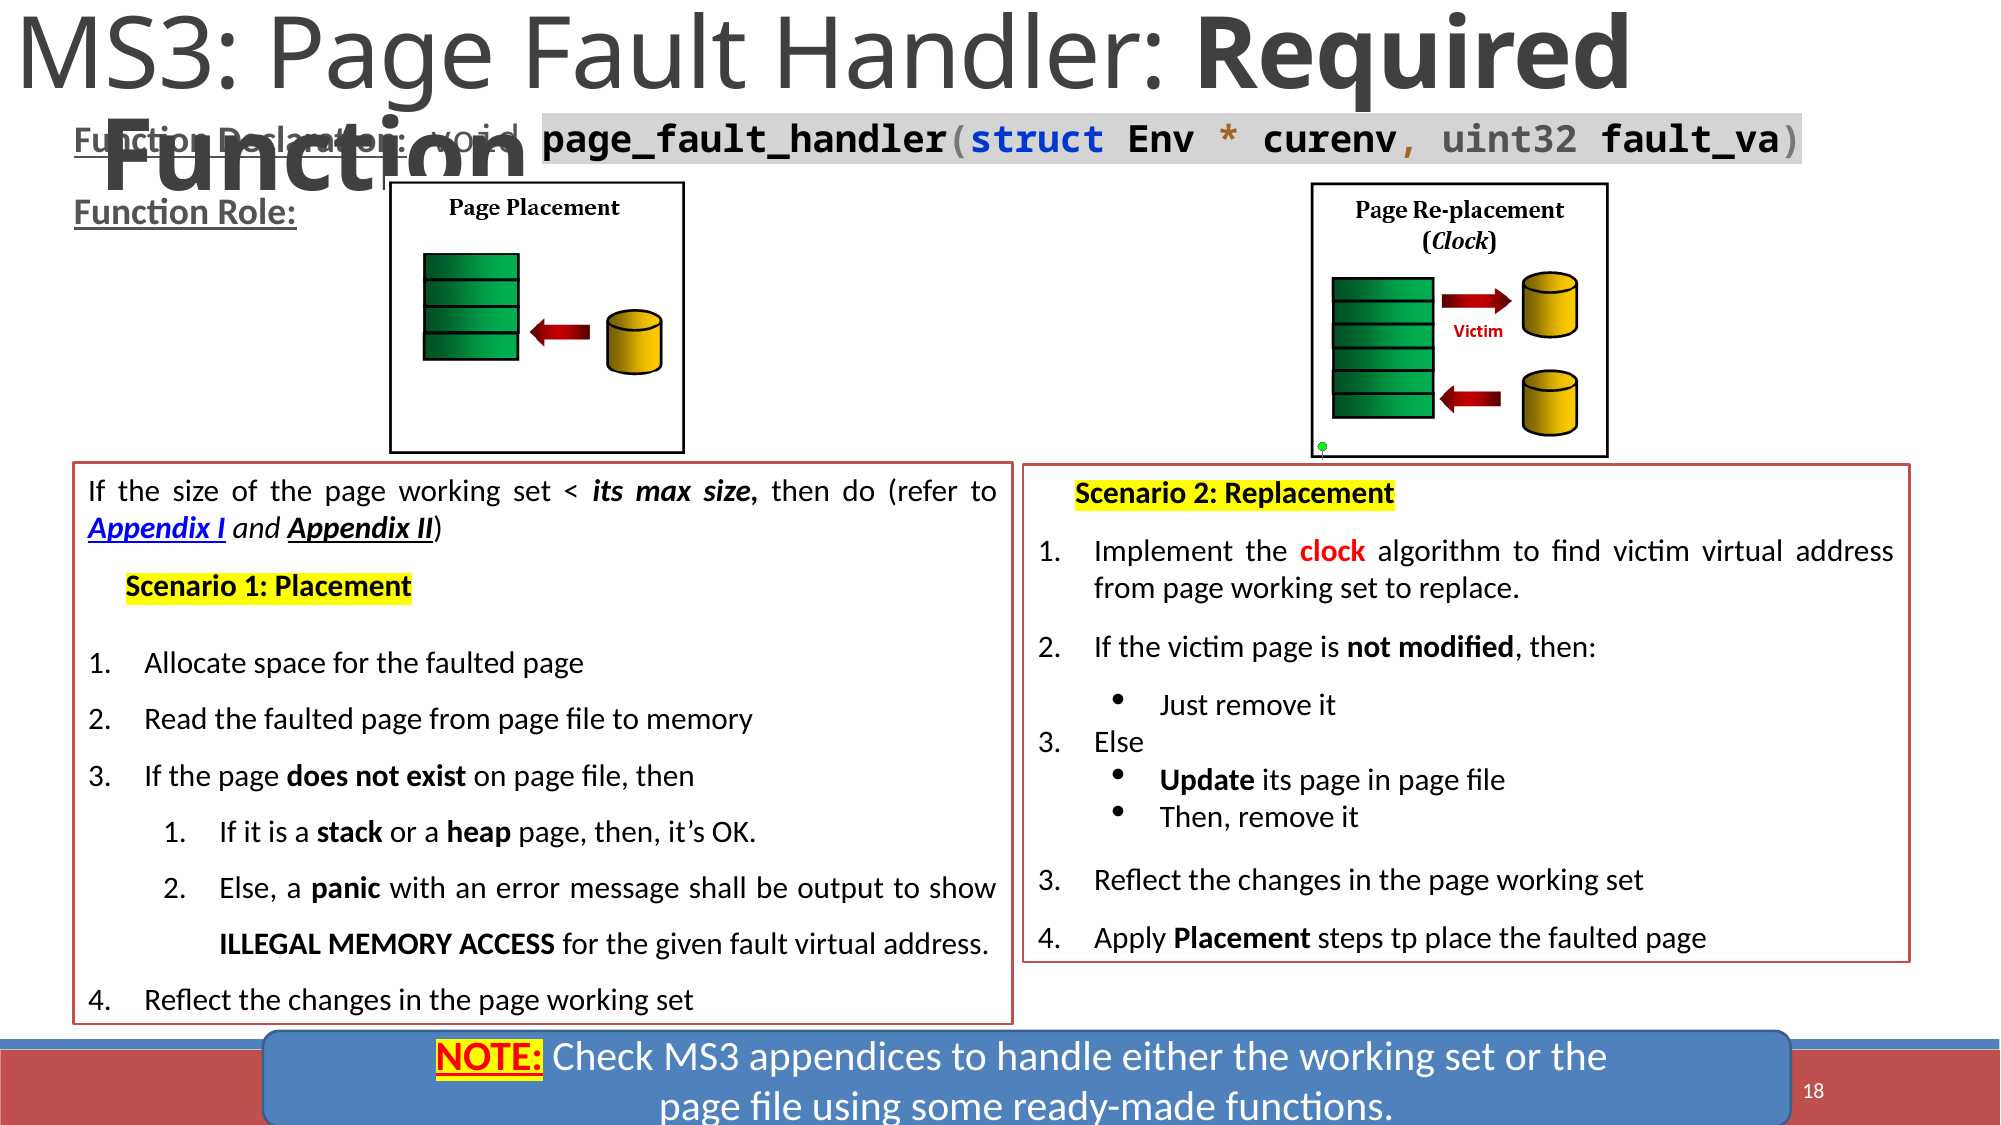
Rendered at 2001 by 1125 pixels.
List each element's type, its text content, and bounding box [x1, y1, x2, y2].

text_box Function Role: [59, 179, 381, 240]
picture [1306, 179, 1611, 460]
picture [384, 175, 691, 460]
slide_number 18 [1790, 1059, 1840, 1120]
text_box If the size of the page working set < its max size, then do (refer to Appendix I and Appendix II) Scenario 1: Placement Allocate space for the faulted page Read the faulted page from page file to memory If the page does not exist on page file, then If it is a stack or a heap page, then, it’s OK. Else, a panic with an error message shall be output to show ILLEGAL MEMORY ACCESS for the given fault virtual address. Reflect the changes in the page working set [72, 461, 1014, 1025]
text_box MS3: Page Fault Handler: Required Function [0, 0, 2000, 133]
text_box NOTE: Check MS3 appendices to handle either the working set or the page file using some ready-made functions. [261, 1029, 1793, 1125]
text_box Function Declaration: void page_fault_handler(struct Env * curenv, uint32 fault_va) [59, 133, 1910, 168]
text_box Scenario 2: Replacement Implement the clock algorithm to find victim virtual address from page working set to replace. If the victim page is not modified, then: Just remove it Else Update its page in page file Then, remove it Reflect the changes in the page working set Apply Placement steps tp place the faulted page [1022, 463, 1911, 963]
